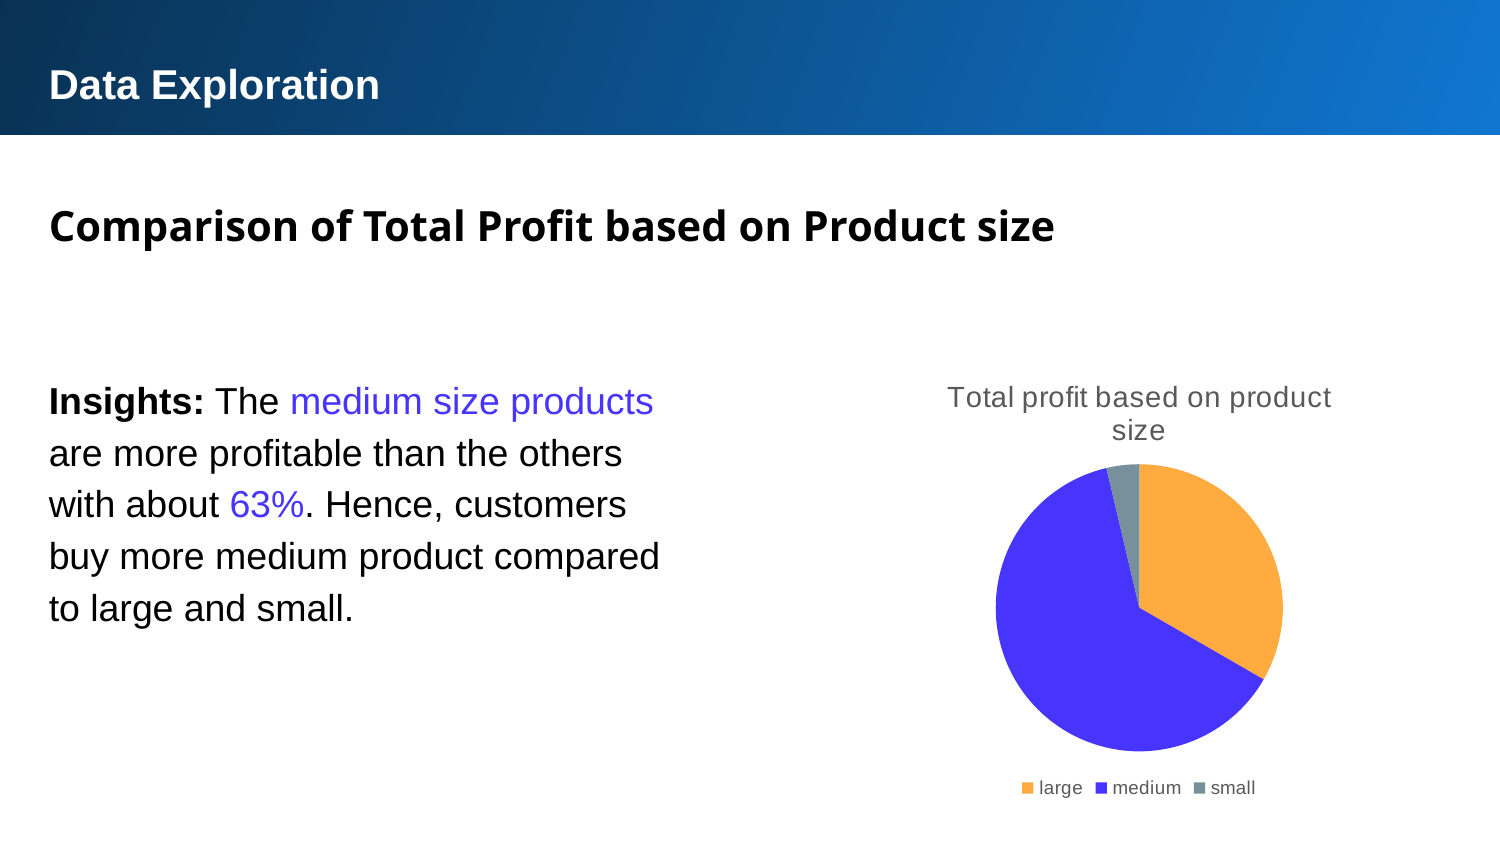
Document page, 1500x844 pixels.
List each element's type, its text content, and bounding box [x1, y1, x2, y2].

text_box Comparison of Total Profit based on Product size [33, 177, 1439, 266]
text_box Insights: The medium size products are more profitable than the others with about 63%. Hence, customers buy more medium product compared to large and small. [33, 355, 712, 687]
text_box [0, 0, 1500, 135]
text_box Data Exploration [33, 43, 1439, 174]
chart [874, 354, 1405, 806]
